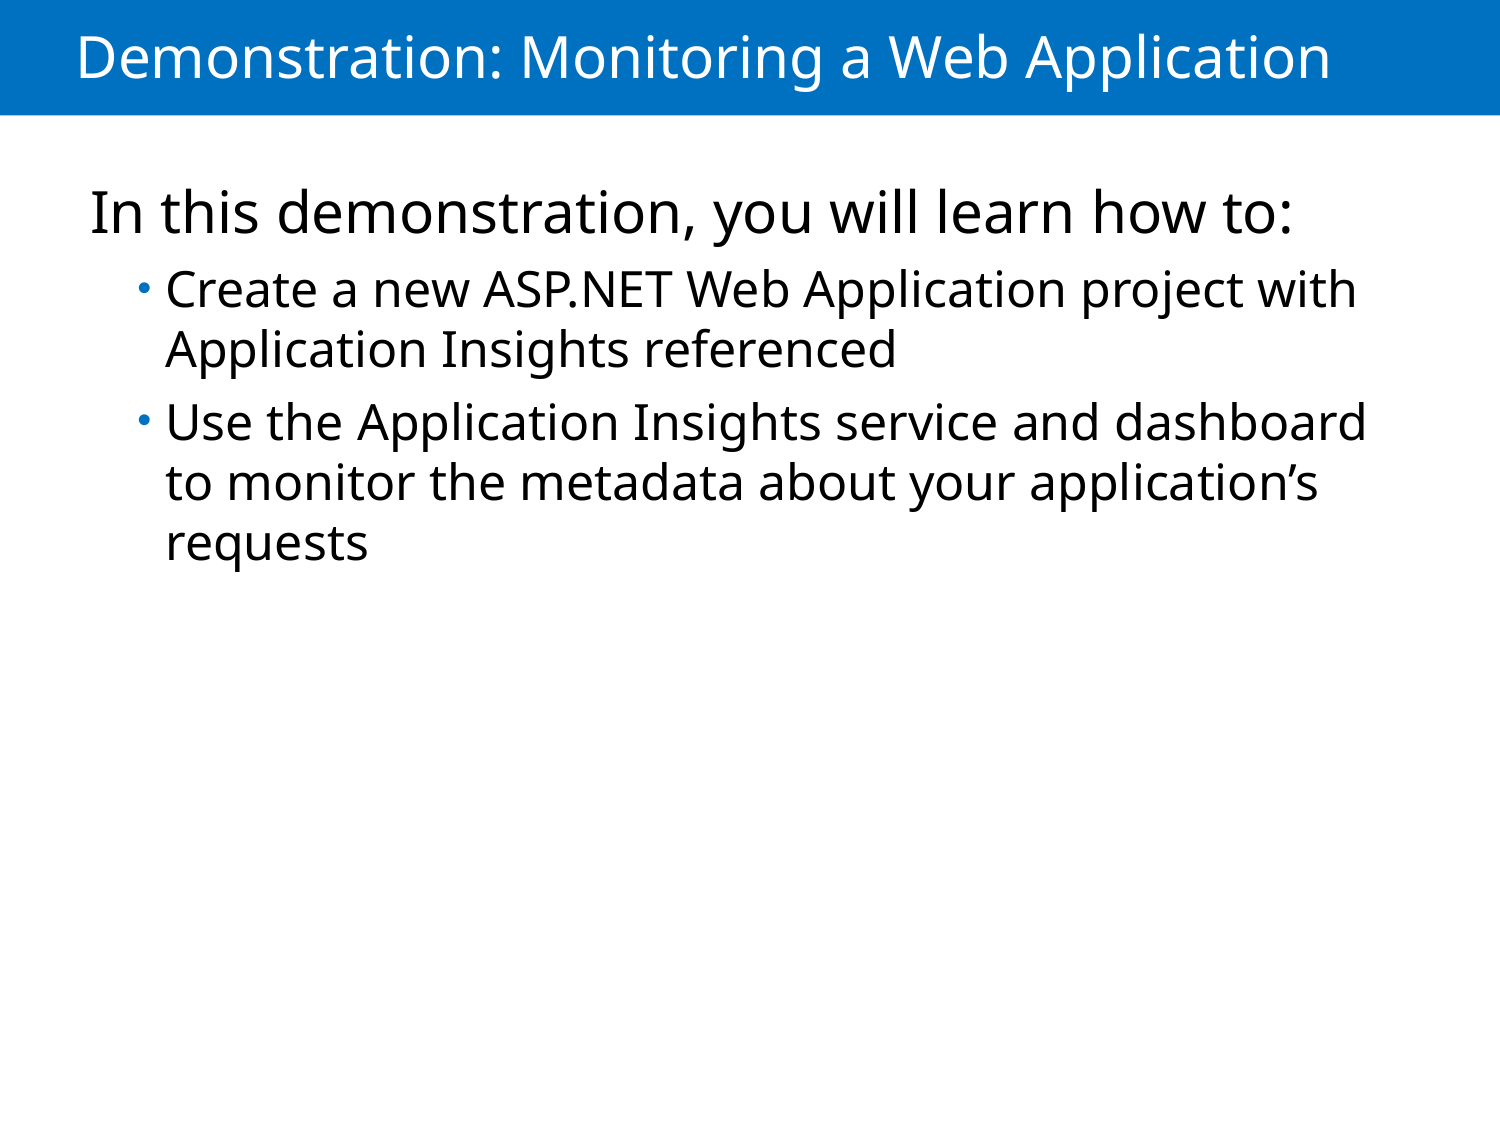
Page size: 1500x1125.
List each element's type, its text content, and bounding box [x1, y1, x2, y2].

text_box In this demonstration, you will learn how to: Create a new ASP.NET Web Application project with Application Insights referenced Use the Application Insights service and dashboard to monitor the metadata about your application’s requests [75, 167, 1408, 1012]
title Demonstration: Monitoring a Web Application [75, 0, 1351, 122]
